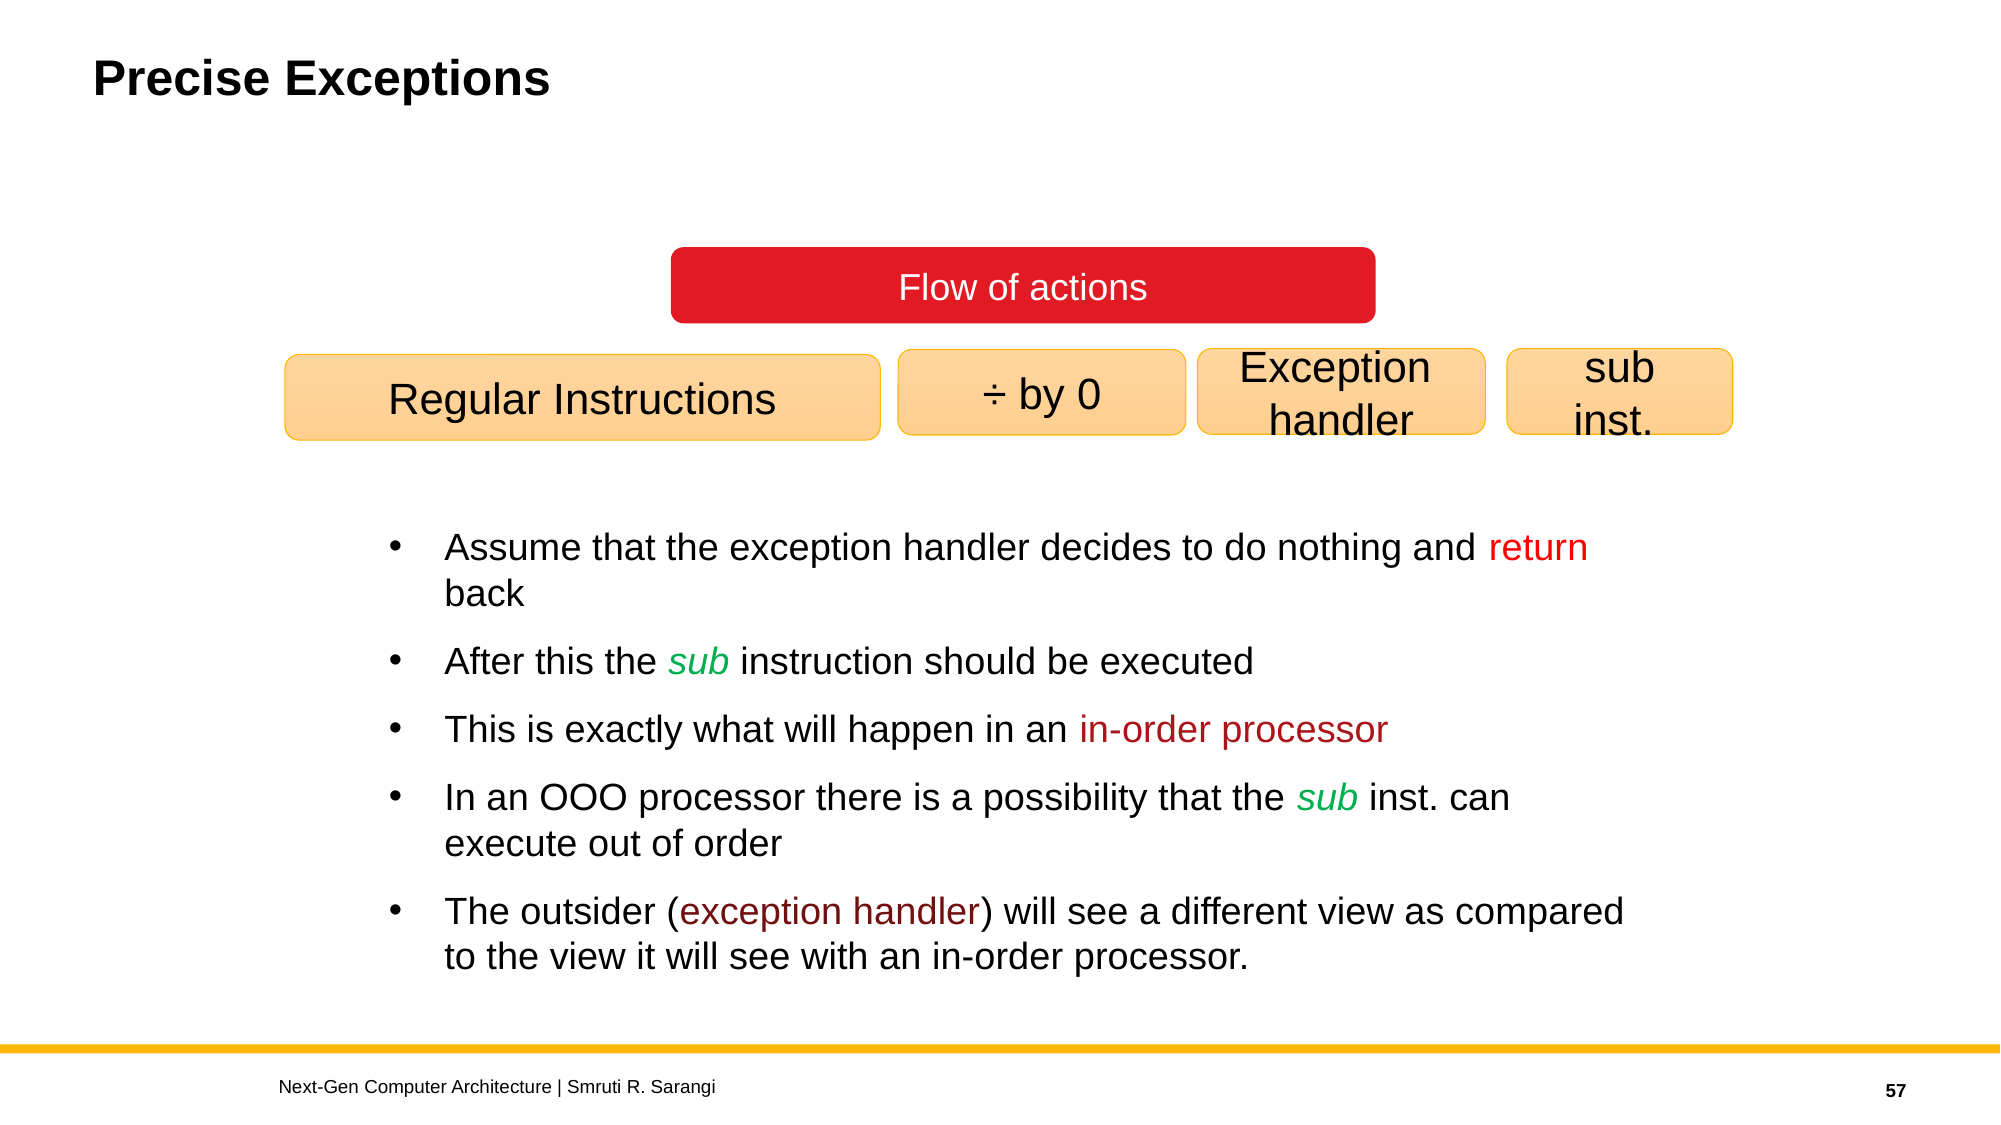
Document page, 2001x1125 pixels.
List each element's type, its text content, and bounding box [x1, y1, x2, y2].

title Precise Exceptions [78, 45, 1578, 180]
text_box Regular Instructions [284, 353, 881, 441]
slide_number 57 [1711, 1071, 1922, 1109]
text_box sub inst. [1506, 348, 1734, 435]
footer Next-Gen Computer Architecture | Smruti R. Sarangi [263, 1067, 1464, 1105]
text_box Exception handler [1196, 348, 1486, 435]
text_box ÷ by 0 [897, 348, 1187, 436]
text_box Flow of actions [669, 246, 1377, 325]
list Assume that the exception handler decides to do nothing and return back After this the sub instruction should be executed This is exactly what will happen in an in-order processor In an OOO processor there is a possibility that the sub inst. can execute out of order The outsider (exception handler) will see a different view as compared to the view it will see with an in-order processor. [374, 515, 1668, 987]
